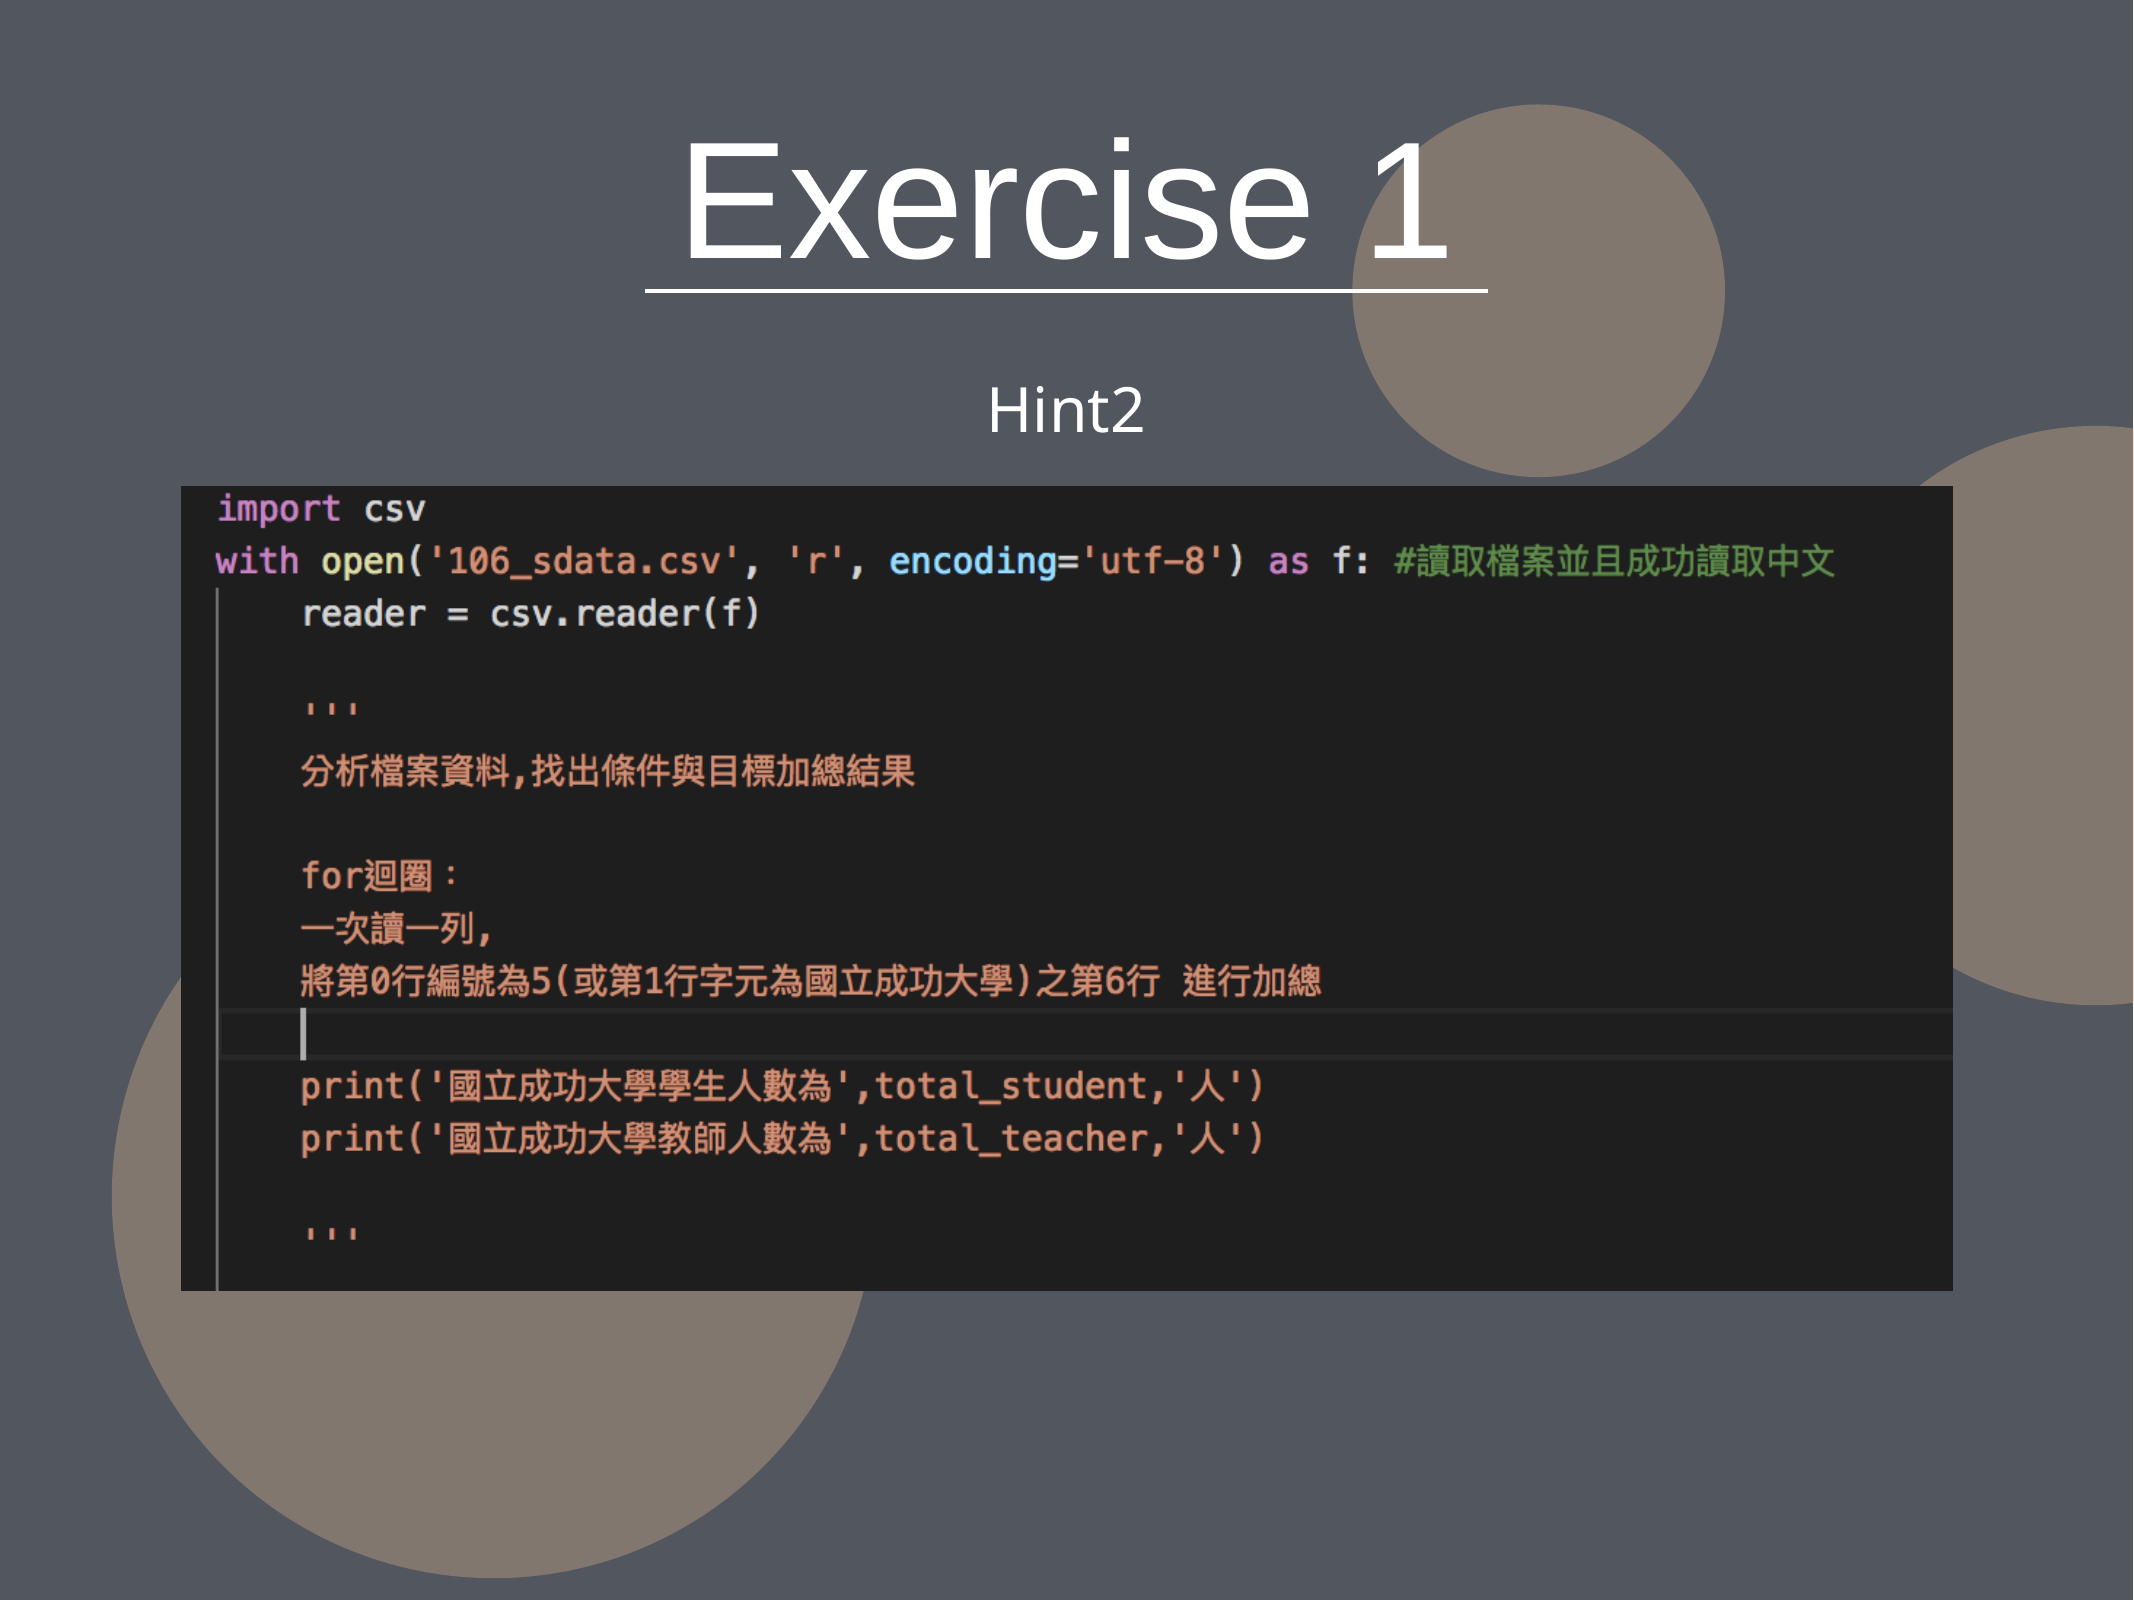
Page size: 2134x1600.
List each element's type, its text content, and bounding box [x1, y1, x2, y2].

picture [180, 486, 1953, 1291]
text_box [1352, 104, 1726, 475]
text_box Hint2 [978, 361, 1155, 454]
text_box [1934, 425, 2134, 1006]
text_box Exercise 1 [668, 291, 1465, 300]
text_box [111, 992, 861, 1579]
text_box Exercise 1 [668, 83, 1465, 290]
